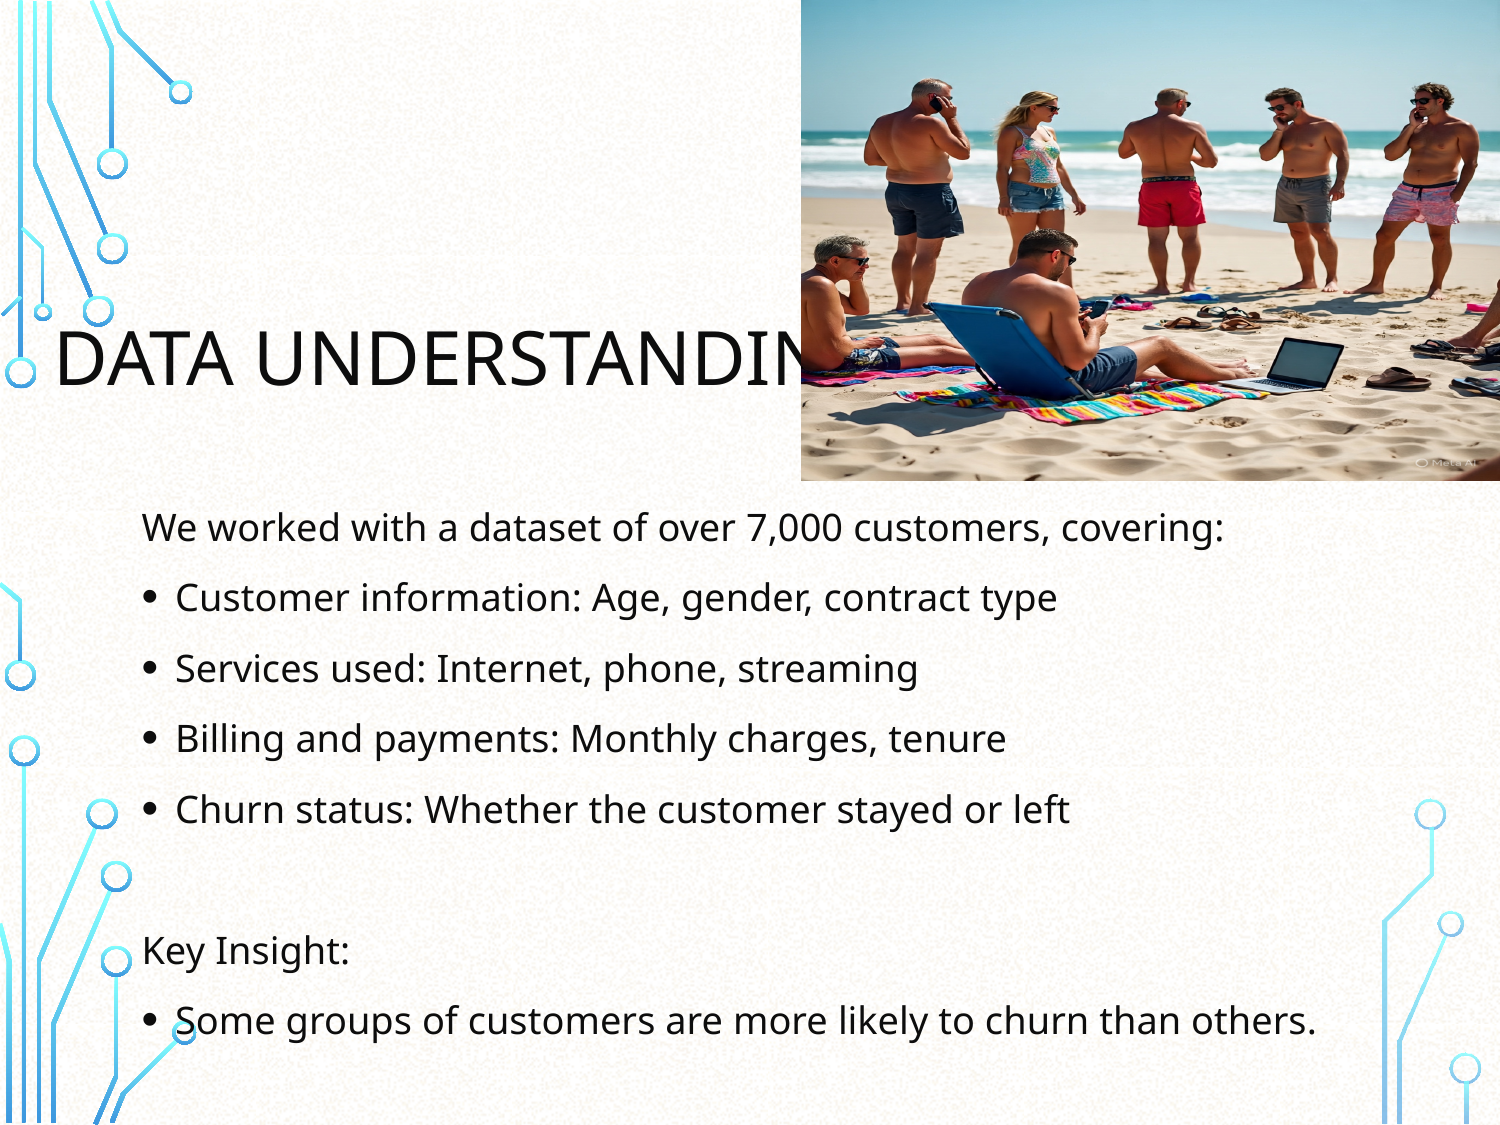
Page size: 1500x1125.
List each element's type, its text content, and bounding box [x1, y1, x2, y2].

title Data Understanding [38, 240, 1258, 483]
picture [800, 0, 1500, 481]
list We worked with a dataset of over 7,000 customers, covering: Customer information: Age, gender, contract type Services used: Internet, phone, streaming Billing and payments: Monthly charges, tenure Churn status: Whether the customer stayed or left Key Insight: Some groups of customers are more likely to churn than others. [126, 486, 1346, 1068]
